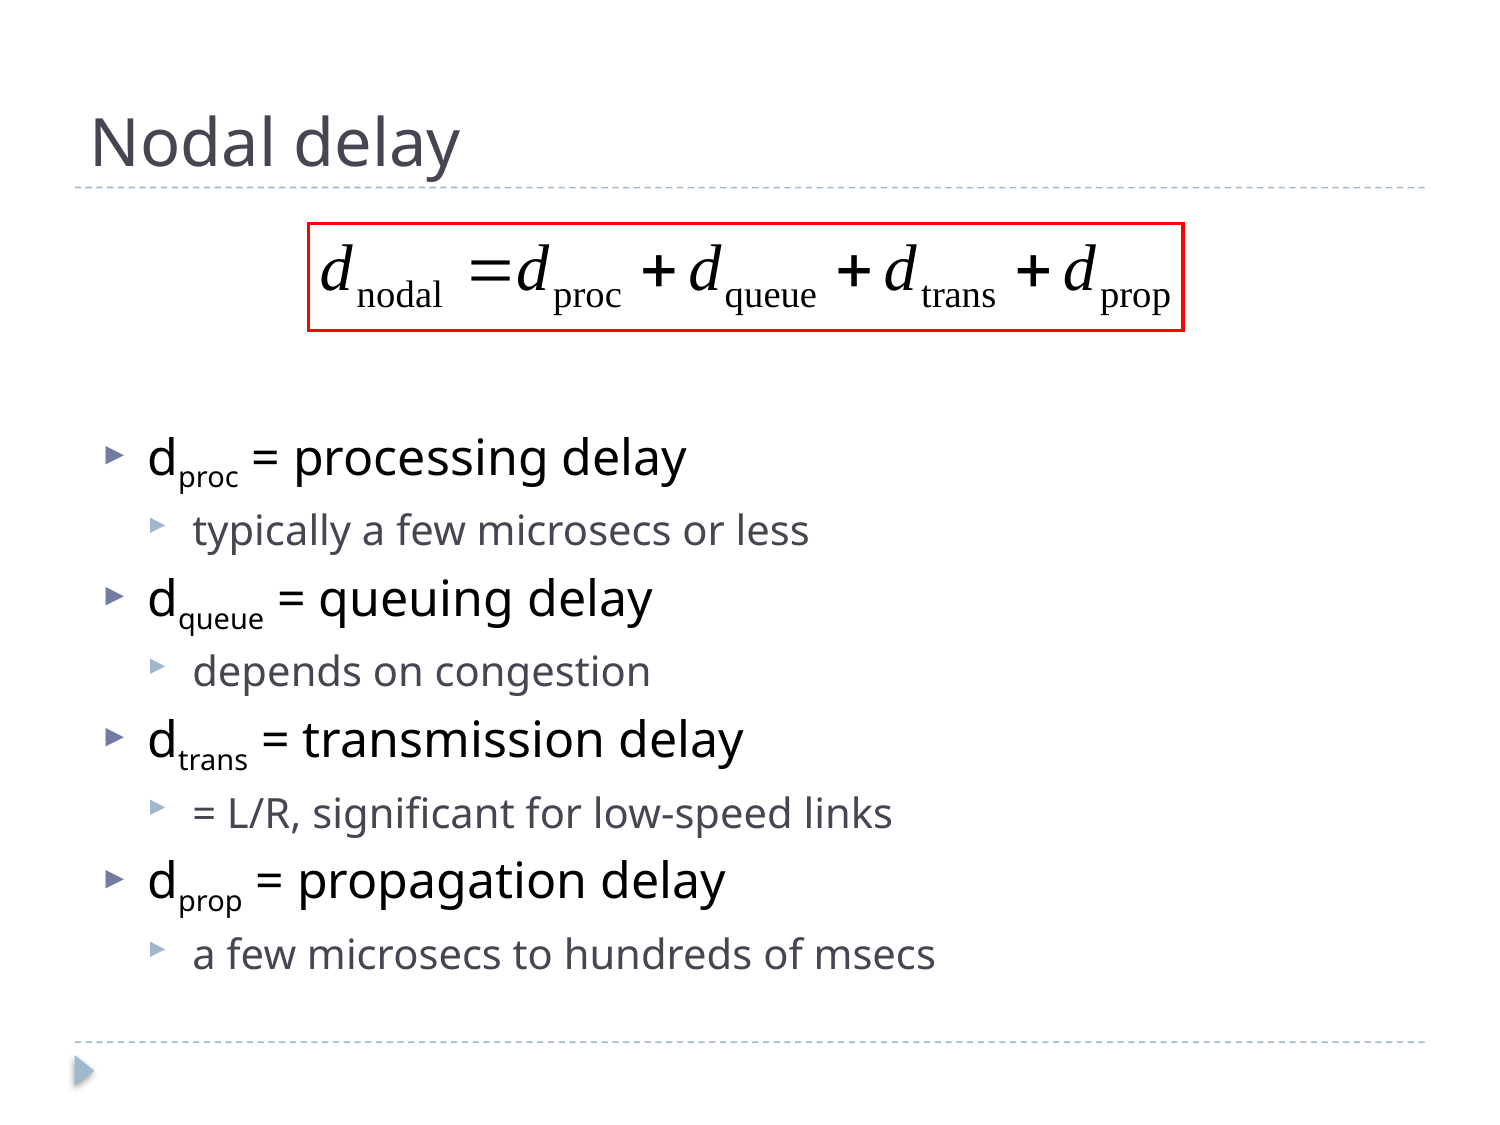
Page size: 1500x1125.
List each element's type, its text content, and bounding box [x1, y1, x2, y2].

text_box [309, 224, 1182, 330]
title Nodal delay [75, 24, 1425, 188]
list dproc = processing delay typically a few microsecs or less dqueue = queuing delay depends on congestion dtrans = transmission delay = L/R, significant for low-speed links dprop = propagation delay a few microsecs to hundreds of msecs [87, 417, 1363, 1025]
